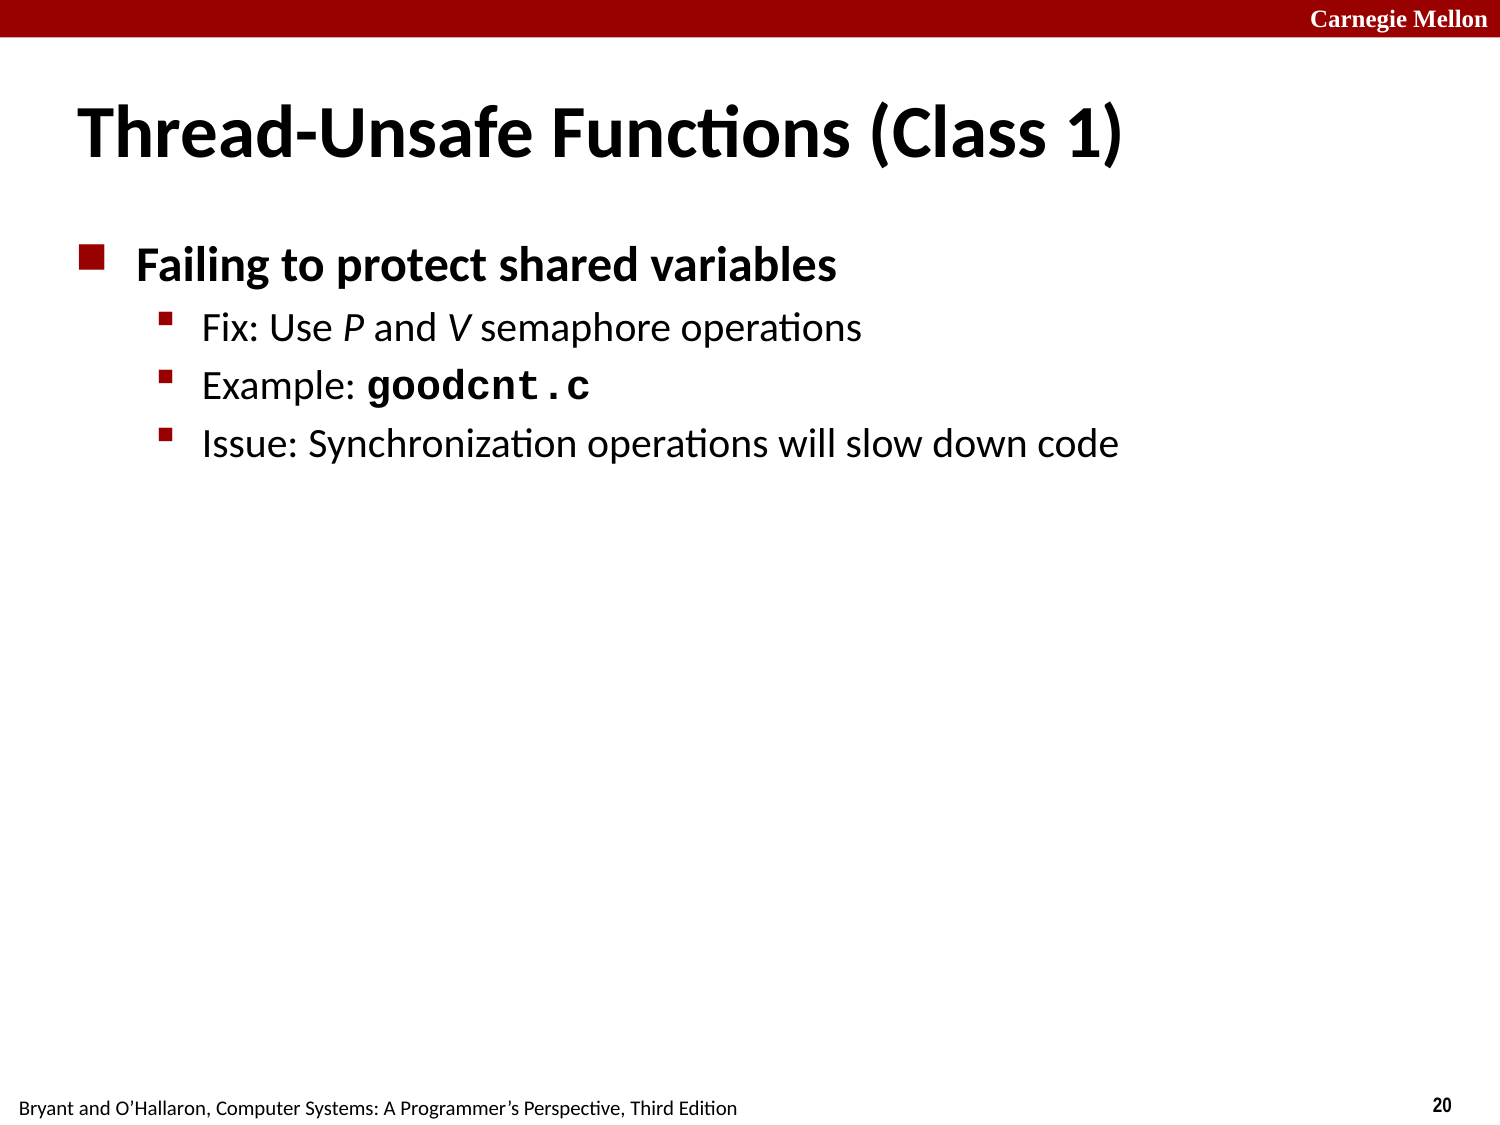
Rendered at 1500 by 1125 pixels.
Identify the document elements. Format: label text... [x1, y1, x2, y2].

list Failing to protect shared variables Fix: Use P and V semaphore operations Example: goodcnt.c Issue: Synchronization operations will slow down code [64, 223, 1361, 1040]
title Thread-Unsafe Functions (Class 1) [62, 80, 1199, 176]
